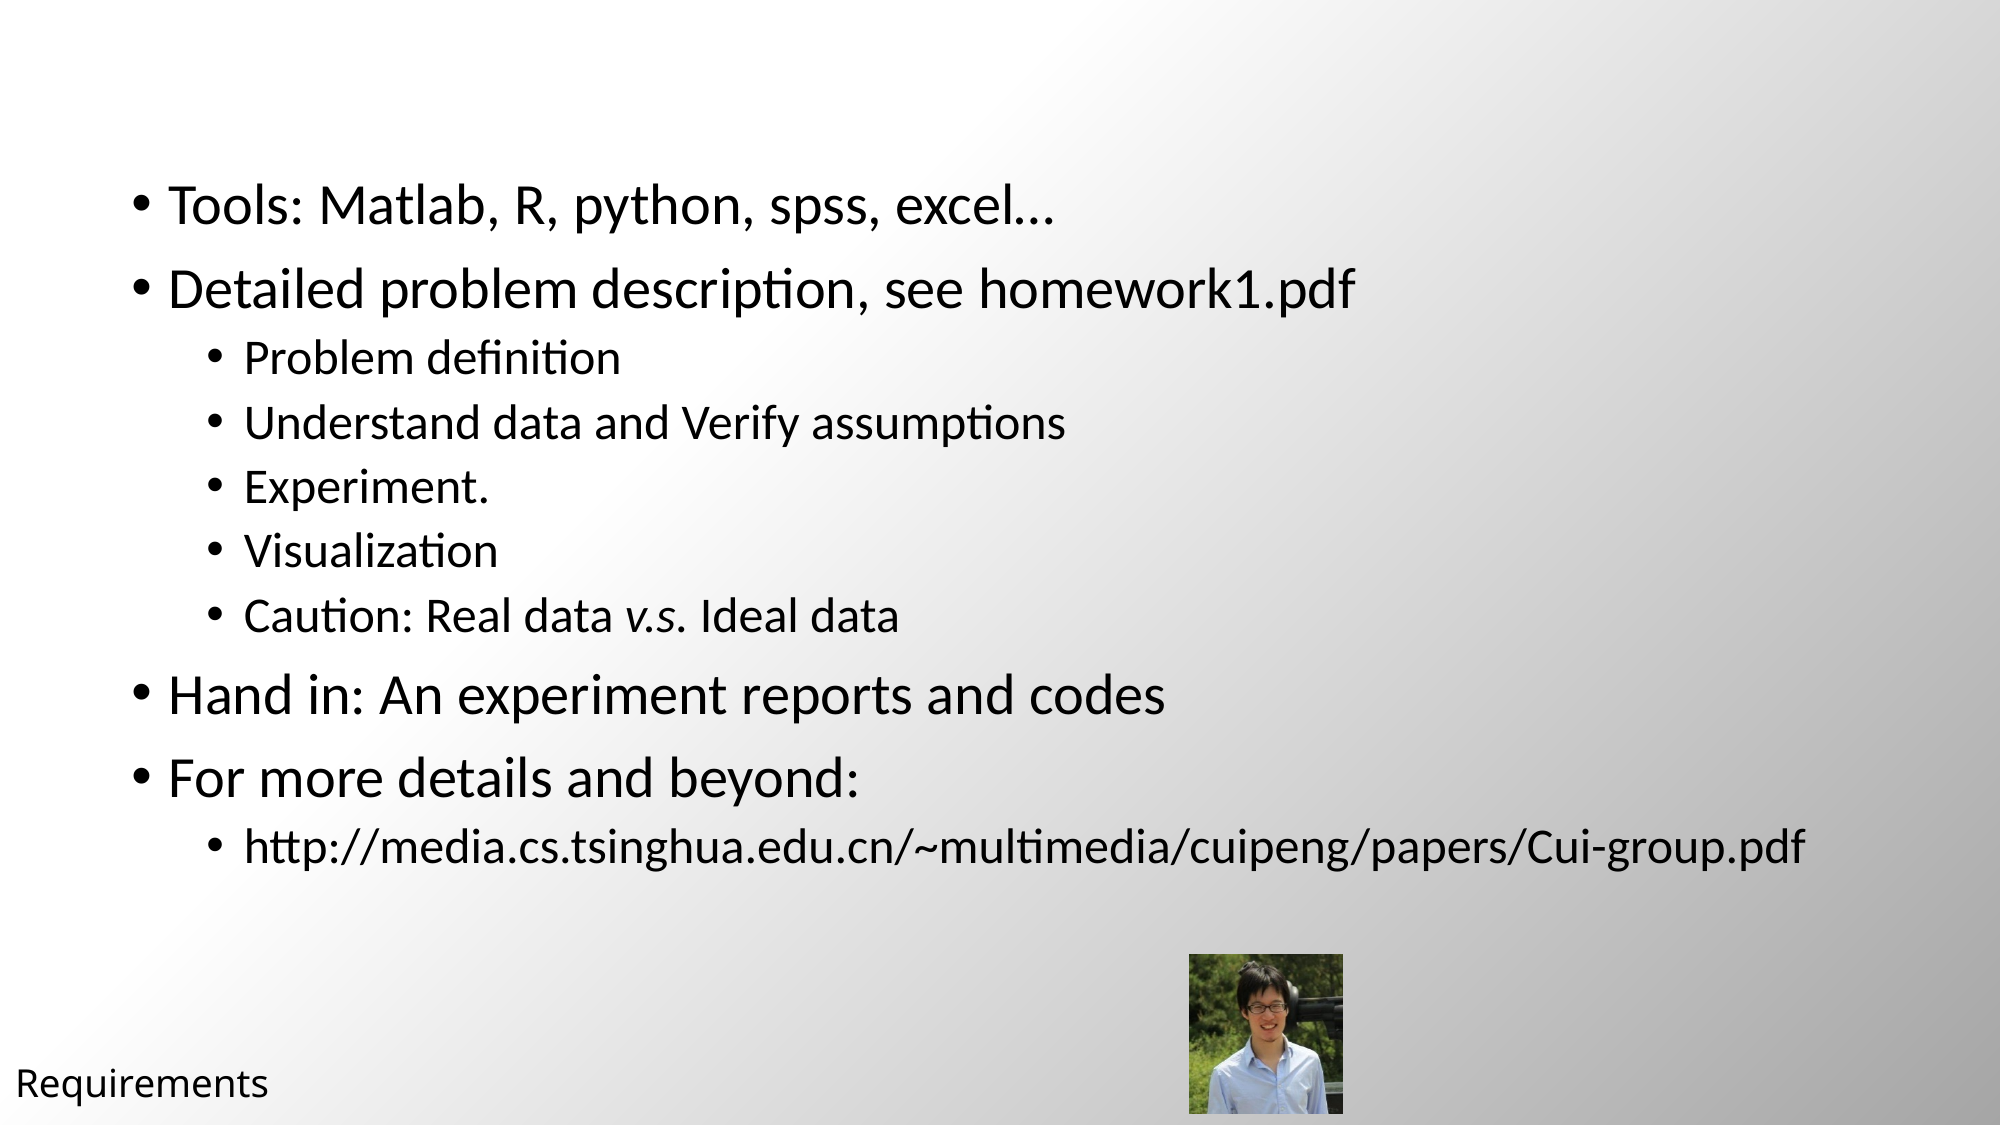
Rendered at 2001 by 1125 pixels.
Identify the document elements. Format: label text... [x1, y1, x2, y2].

title Requirements [0, 1056, 533, 1114]
list Tools: Matlab, R, python, spss, excel… Detailed problem description, see homework1.pdf Problem definition Understand data and Verify assumptions Experiment. Visualization Caution: Real data v.s. Ideal data Hand in: An experiment reports and codes For more details and beyond: http://media.cs.tsinghua.edu.cn/~multimedia/cuipeng/papers/Cui-group.pdf [116, 167, 2000, 991]
picture [1189, 954, 1343, 1114]
